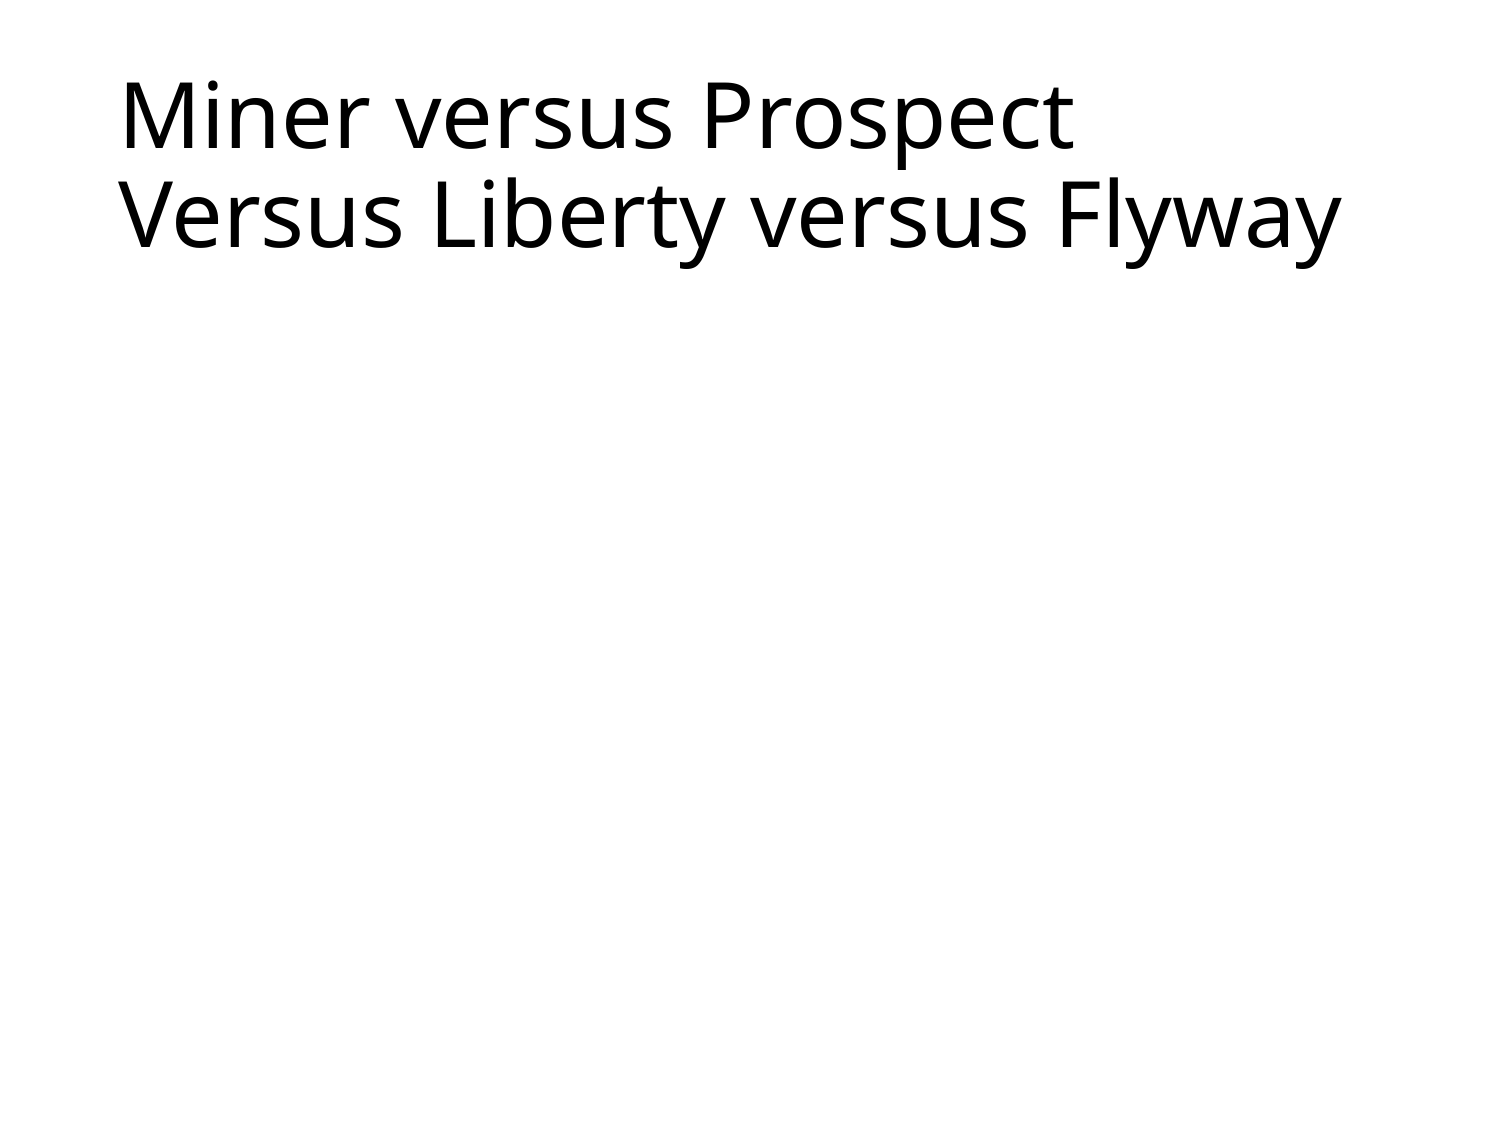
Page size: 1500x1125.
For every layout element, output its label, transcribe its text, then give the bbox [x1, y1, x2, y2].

title Miner versus Prospect Versus Liberty versus Flyway [103, 59, 1397, 278]
